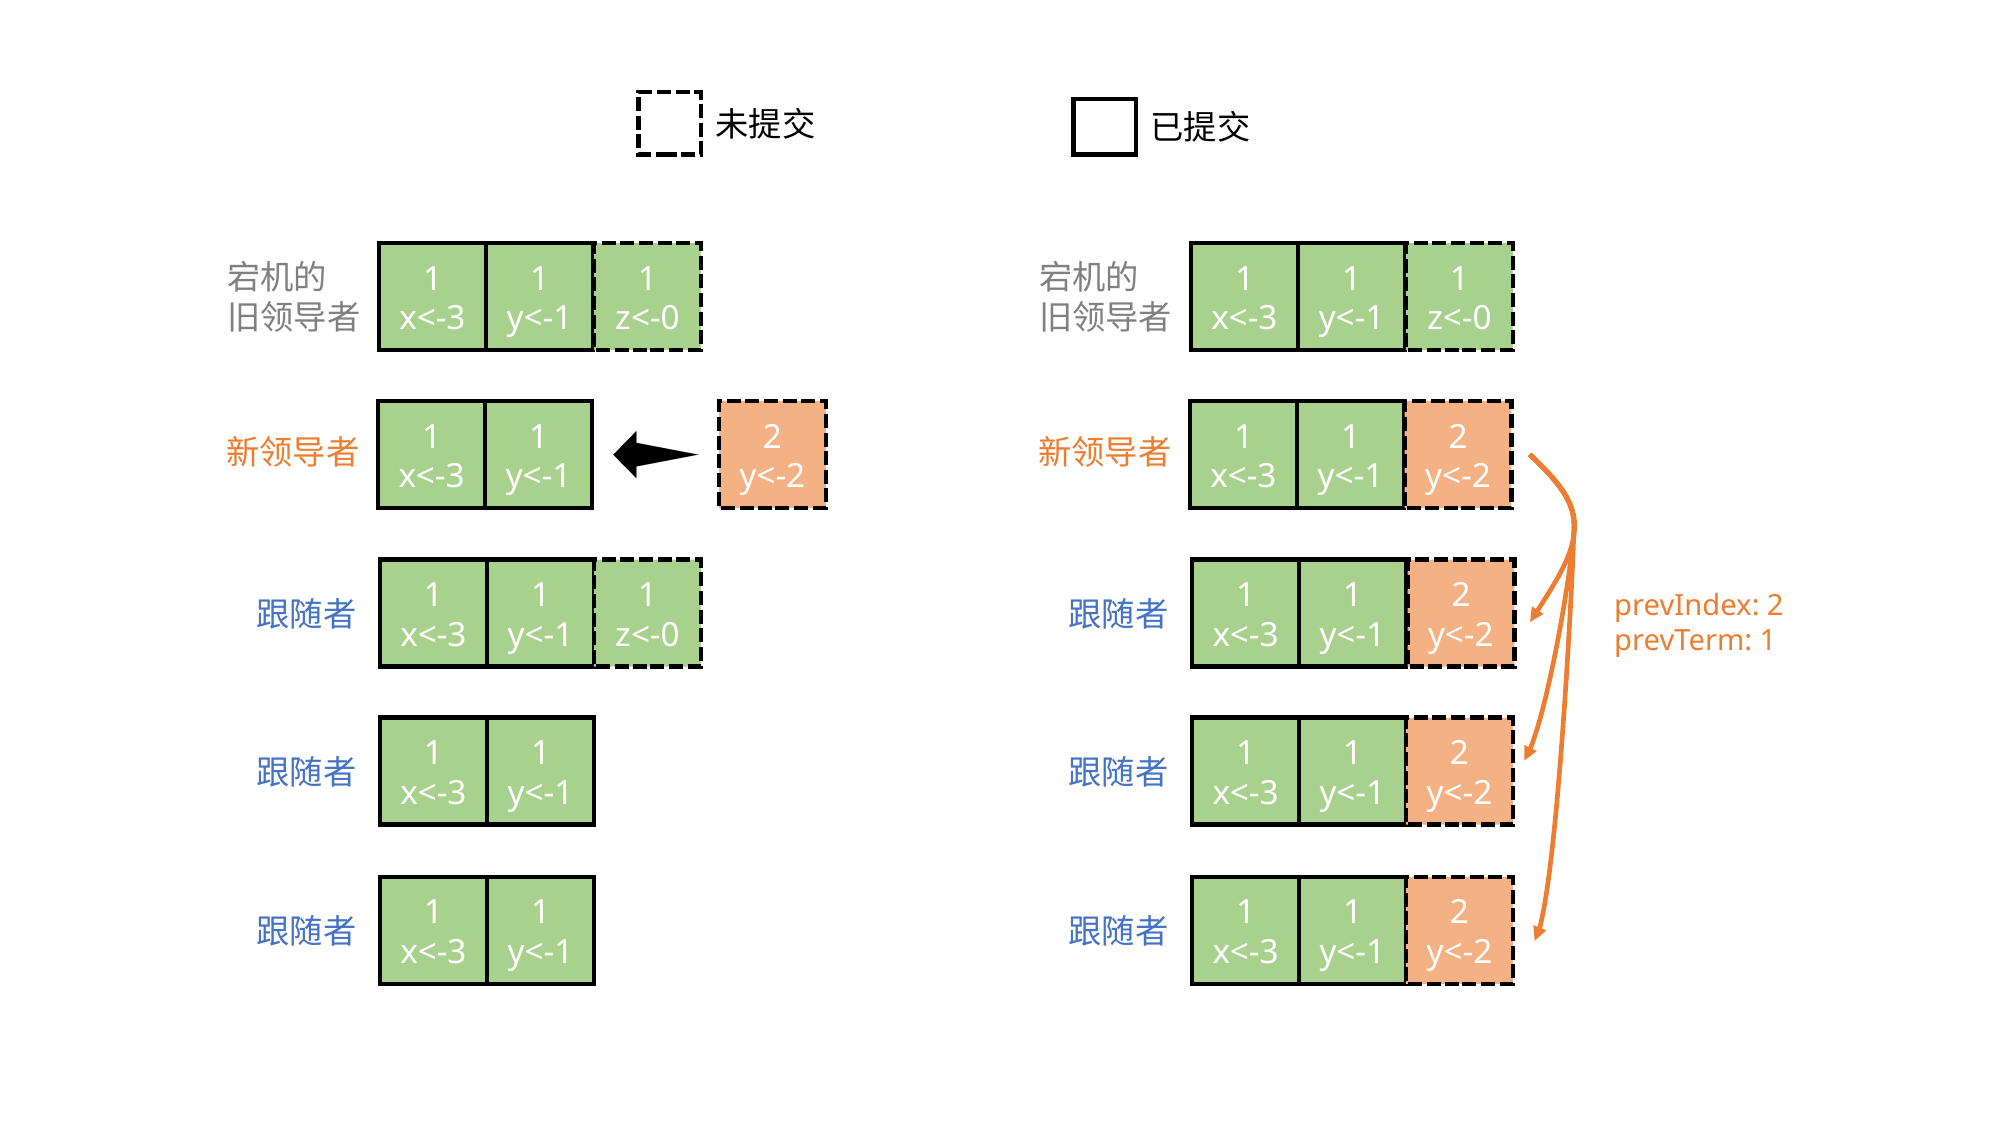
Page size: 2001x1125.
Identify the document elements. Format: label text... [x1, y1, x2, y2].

text_box 1 y<-1 [484, 400, 593, 509]
text_box 2 y<-2 [1405, 876, 1514, 985]
text_box 新领导者 [211, 423, 392, 479]
text_box 2 y<-2 [1405, 717, 1514, 826]
text_box 未提交 [700, 95, 881, 151]
text_box prevIndex: 2 prevTerm: 1 [1599, 578, 1852, 664]
text_box 1 x<-3 [1189, 400, 1296, 509]
text_box 1 z<-0 [593, 559, 702, 668]
text_box 跟随者 [1053, 902, 1206, 958]
text_box 跟随者 [241, 585, 394, 640]
text_box [1524, 492, 1532, 761]
text_box 1 x<-3 [1190, 242, 1297, 351]
text_box 1 y<-1 [485, 242, 593, 351]
text_box 跟随者 [241, 743, 394, 799]
text_box 1 x<-3 [1191, 559, 1298, 668]
text_box 1 x<-3 [1191, 876, 1298, 985]
text_box 1 y<-1 [486, 717, 595, 826]
text_box 1 z<-0 [593, 242, 702, 351]
text_box 跟随者 [1053, 585, 1206, 640]
text_box 1 x<-3 [379, 717, 486, 826]
text_box 1 x<-3 [1191, 717, 1298, 826]
text_box 已提交 [1135, 98, 1316, 154]
text_box 1 y<-1 [1298, 559, 1407, 668]
text_box 跟随者 [241, 902, 394, 958]
text_box [1528, 453, 1575, 941]
picture [609, 407, 703, 502]
text_box 1 y<-1 [1298, 717, 1405, 826]
text_box 2 y<-2 [718, 400, 827, 509]
text_box 1 z<-0 [1405, 242, 1514, 351]
text_box 1 x<-3 [379, 876, 486, 985]
text_box 新领导者 [1023, 423, 1204, 479]
text_box [1073, 98, 1137, 155]
text_box 2 y<-2 [1403, 400, 1512, 509]
text_box 1 x<-3 [379, 559, 486, 668]
text_box 1 x<-3 [377, 400, 484, 509]
text_box 1 x<-3 [378, 242, 485, 351]
text_box 1 y<-1 [1298, 876, 1405, 985]
text_box 跟随者 [1053, 743, 1206, 799]
text_box 1 y<-1 [486, 559, 593, 668]
text_box 宕机的 旧领导者 [212, 248, 393, 344]
text_box 宕机的 旧领导者 [1024, 248, 1205, 344]
text_box 2 y<-2 [1407, 559, 1516, 668]
text_box 1 y<-1 [1296, 400, 1404, 509]
text_box [638, 91, 702, 156]
text_box 1 y<-1 [1297, 242, 1405, 351]
text_box 1 y<-1 [486, 876, 595, 985]
